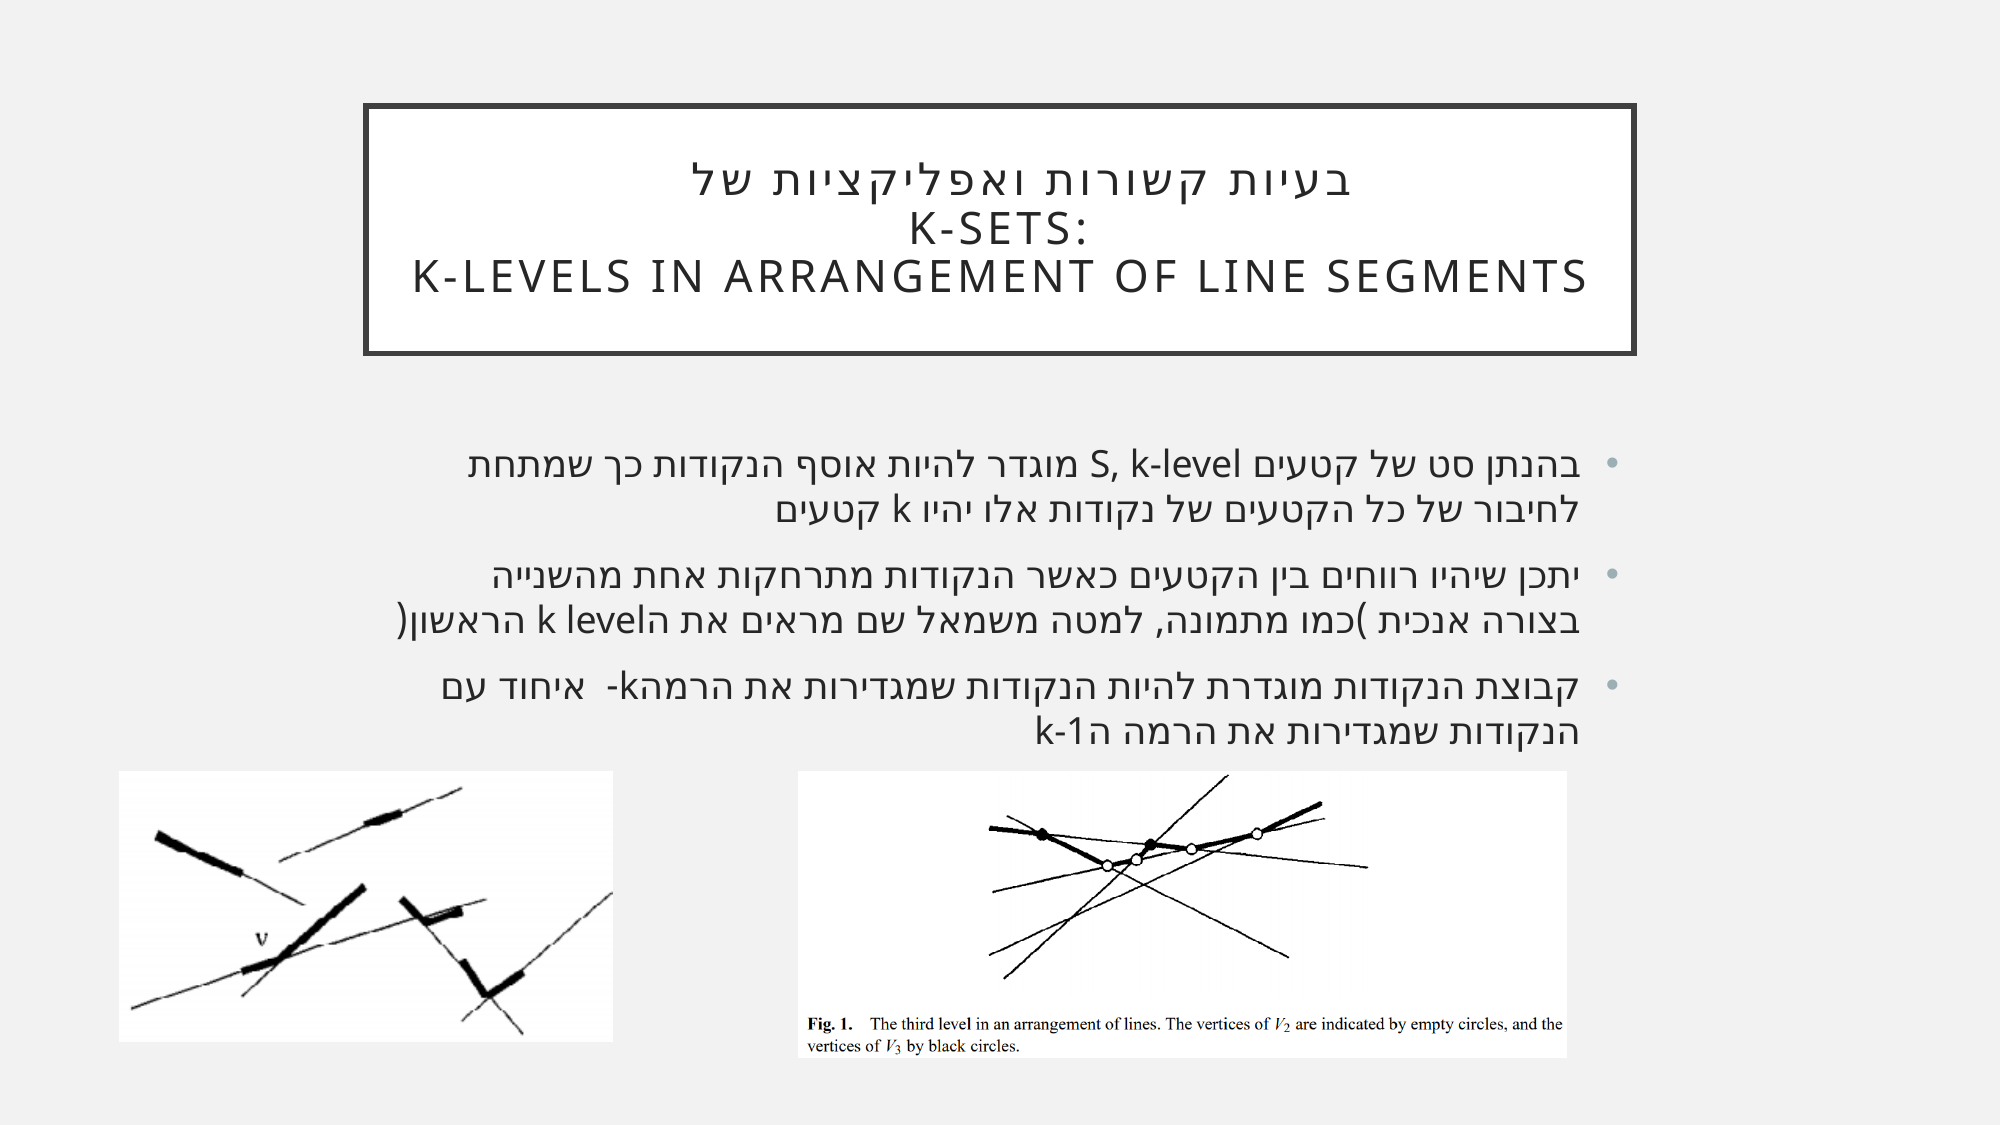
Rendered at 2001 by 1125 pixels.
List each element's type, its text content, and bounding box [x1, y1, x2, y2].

title בעיות קשורות ואפליקציות של :K-SETS k-Levels in Arrangement of Line Segments [363, 103, 1637, 356]
picture [119, 771, 613, 1043]
picture [798, 771, 1567, 1058]
list בהנתן סט של קטעים S, k-level מוגדר להיות אוסף הנקודות כך שמתחת לחיבור של כל הקטעים של נקודות אלו יהיו k קטעים יתכן שיהיו רווחים בין הקטעים כאשר הנקודות מתרחקות אחת מהשנייה בצורה אנכית )כמו מתמונה, למטה משמאל שם מראים את הk level הראשון( קבוצת הנקודות מוגדרת להיות הנקודות שמגדירות את הרמהk- איחוד עם הנקודות שמגדירות את הרמה הk-1 [366, 432, 1634, 942]
